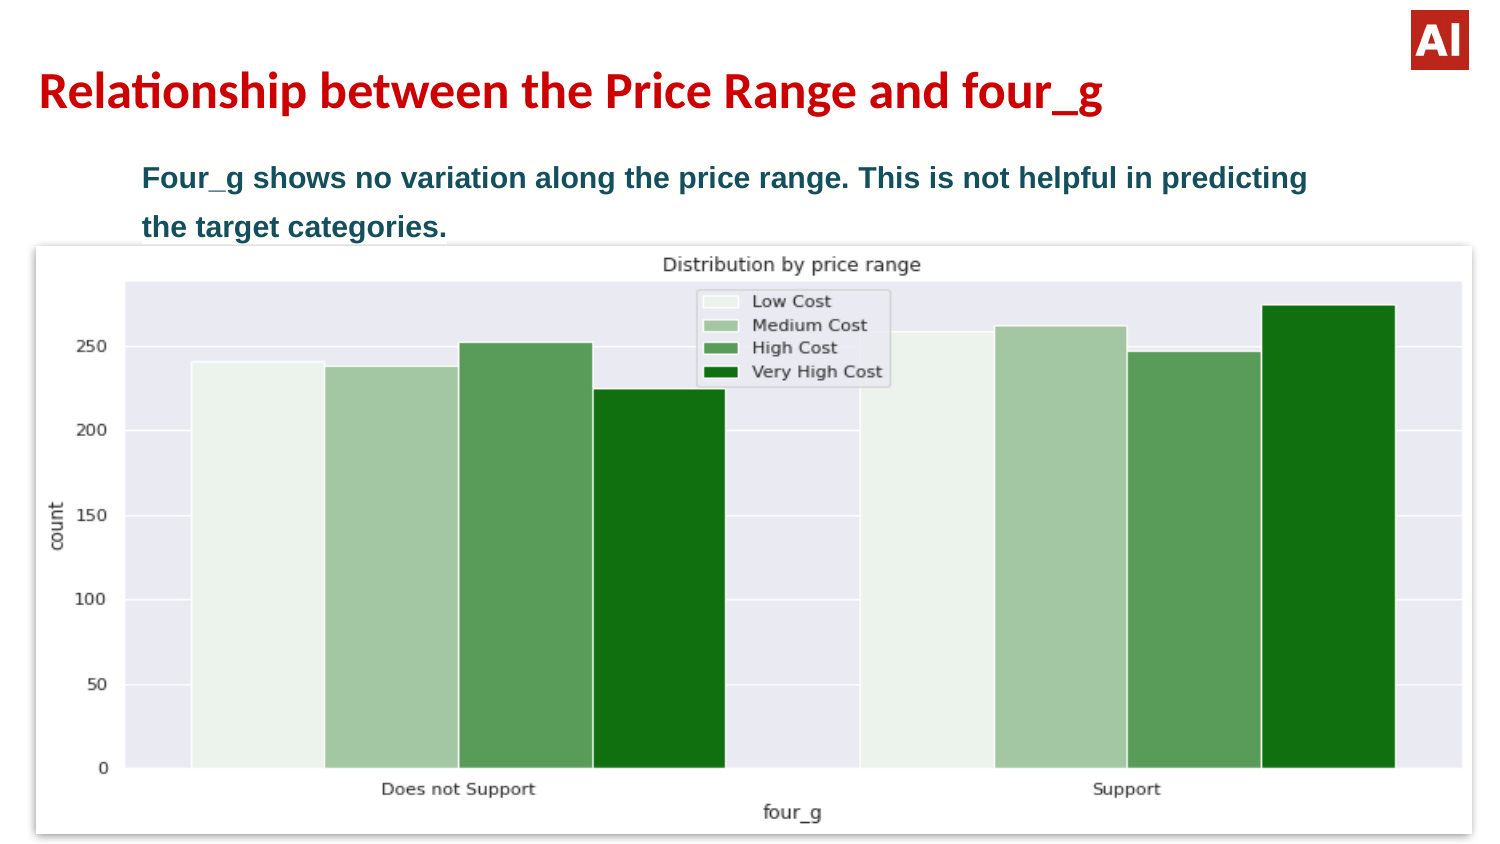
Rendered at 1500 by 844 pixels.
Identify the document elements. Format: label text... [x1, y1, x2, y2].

picture [36, 246, 1472, 834]
text_box Relationship between the Price Range and four_g [23, 36, 1138, 134]
text_box Four_g shows no variation along the price range. This is not helpful in predicting the target categories. [126, 130, 1373, 245]
picture [1411, 10, 1469, 70]
